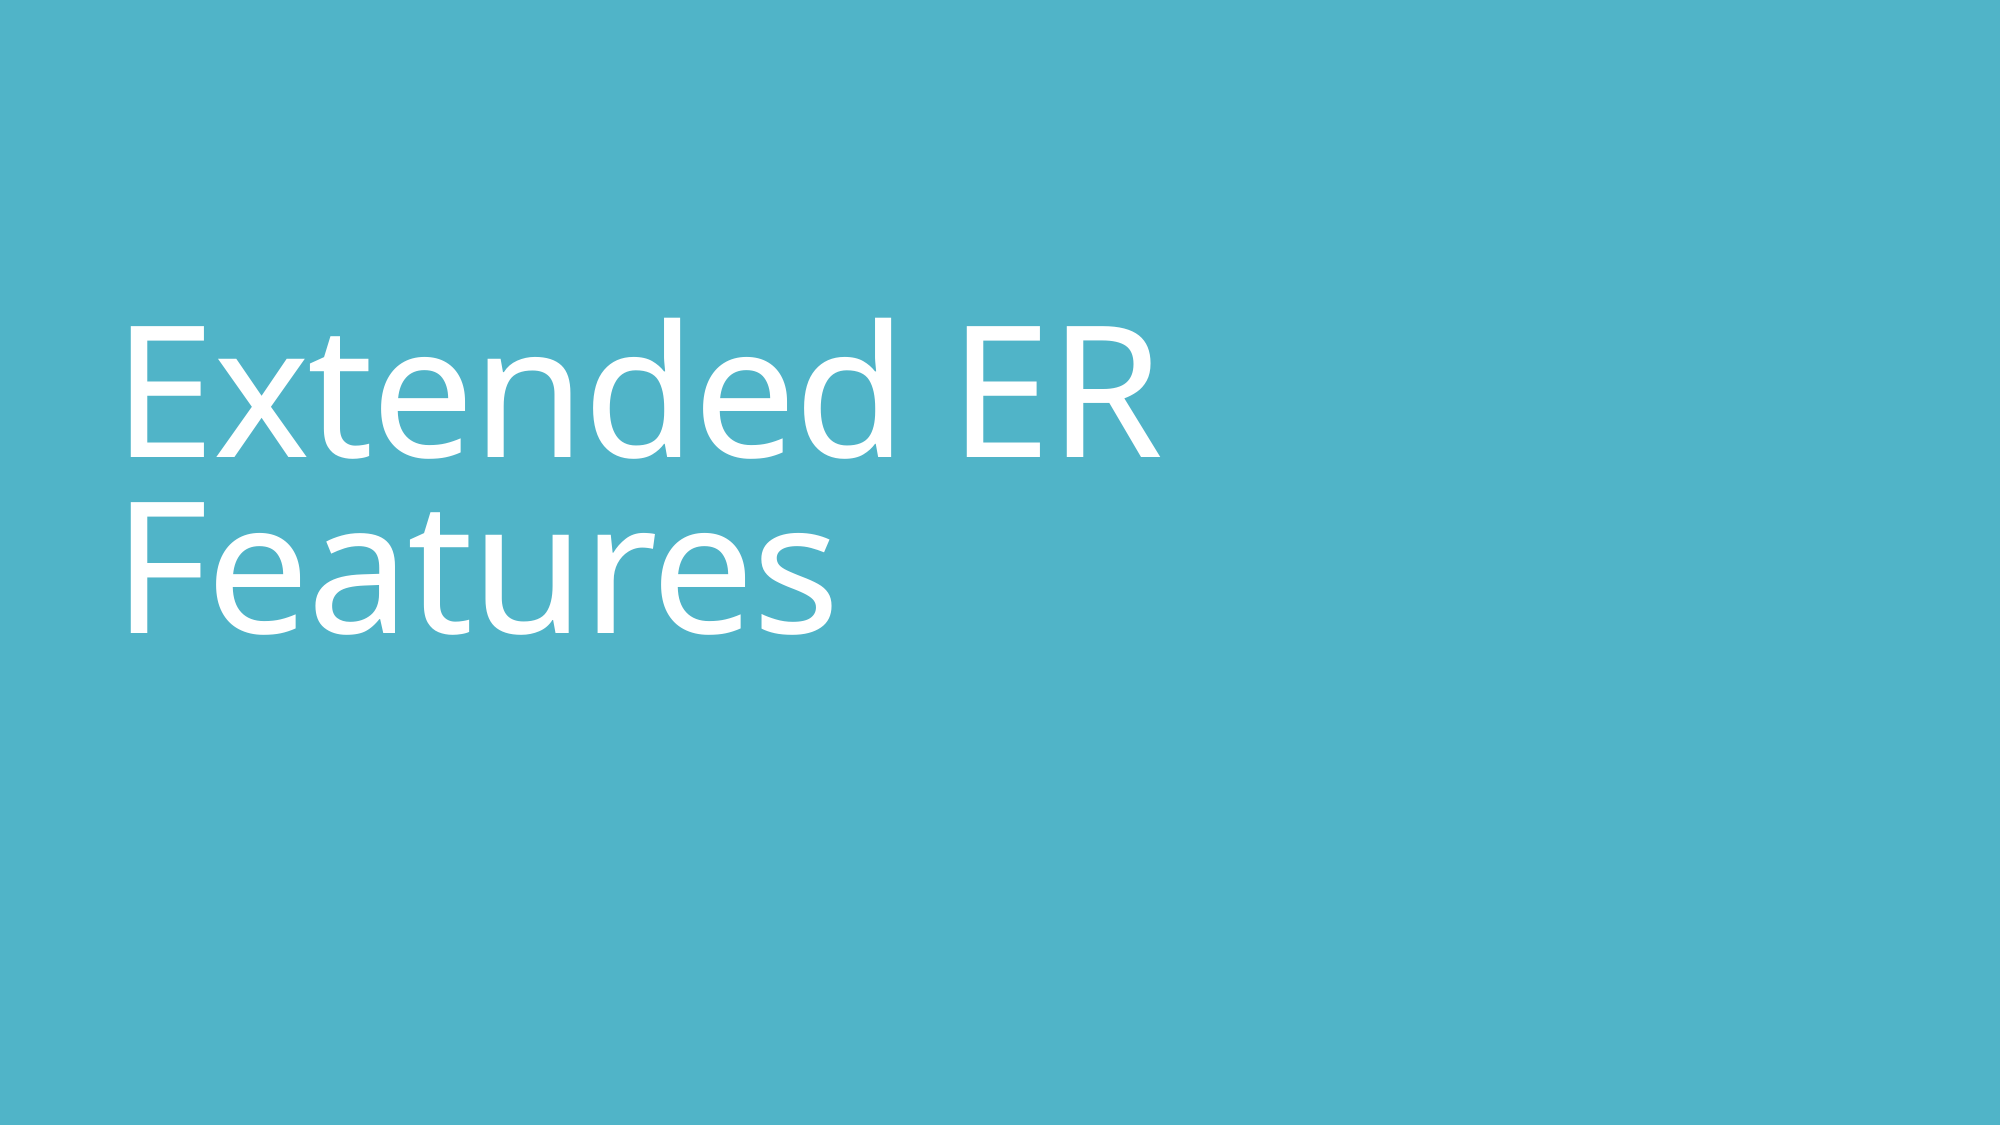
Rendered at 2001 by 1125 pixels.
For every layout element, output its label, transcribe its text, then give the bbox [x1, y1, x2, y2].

title Extended ER Features [98, 126, 1868, 677]
